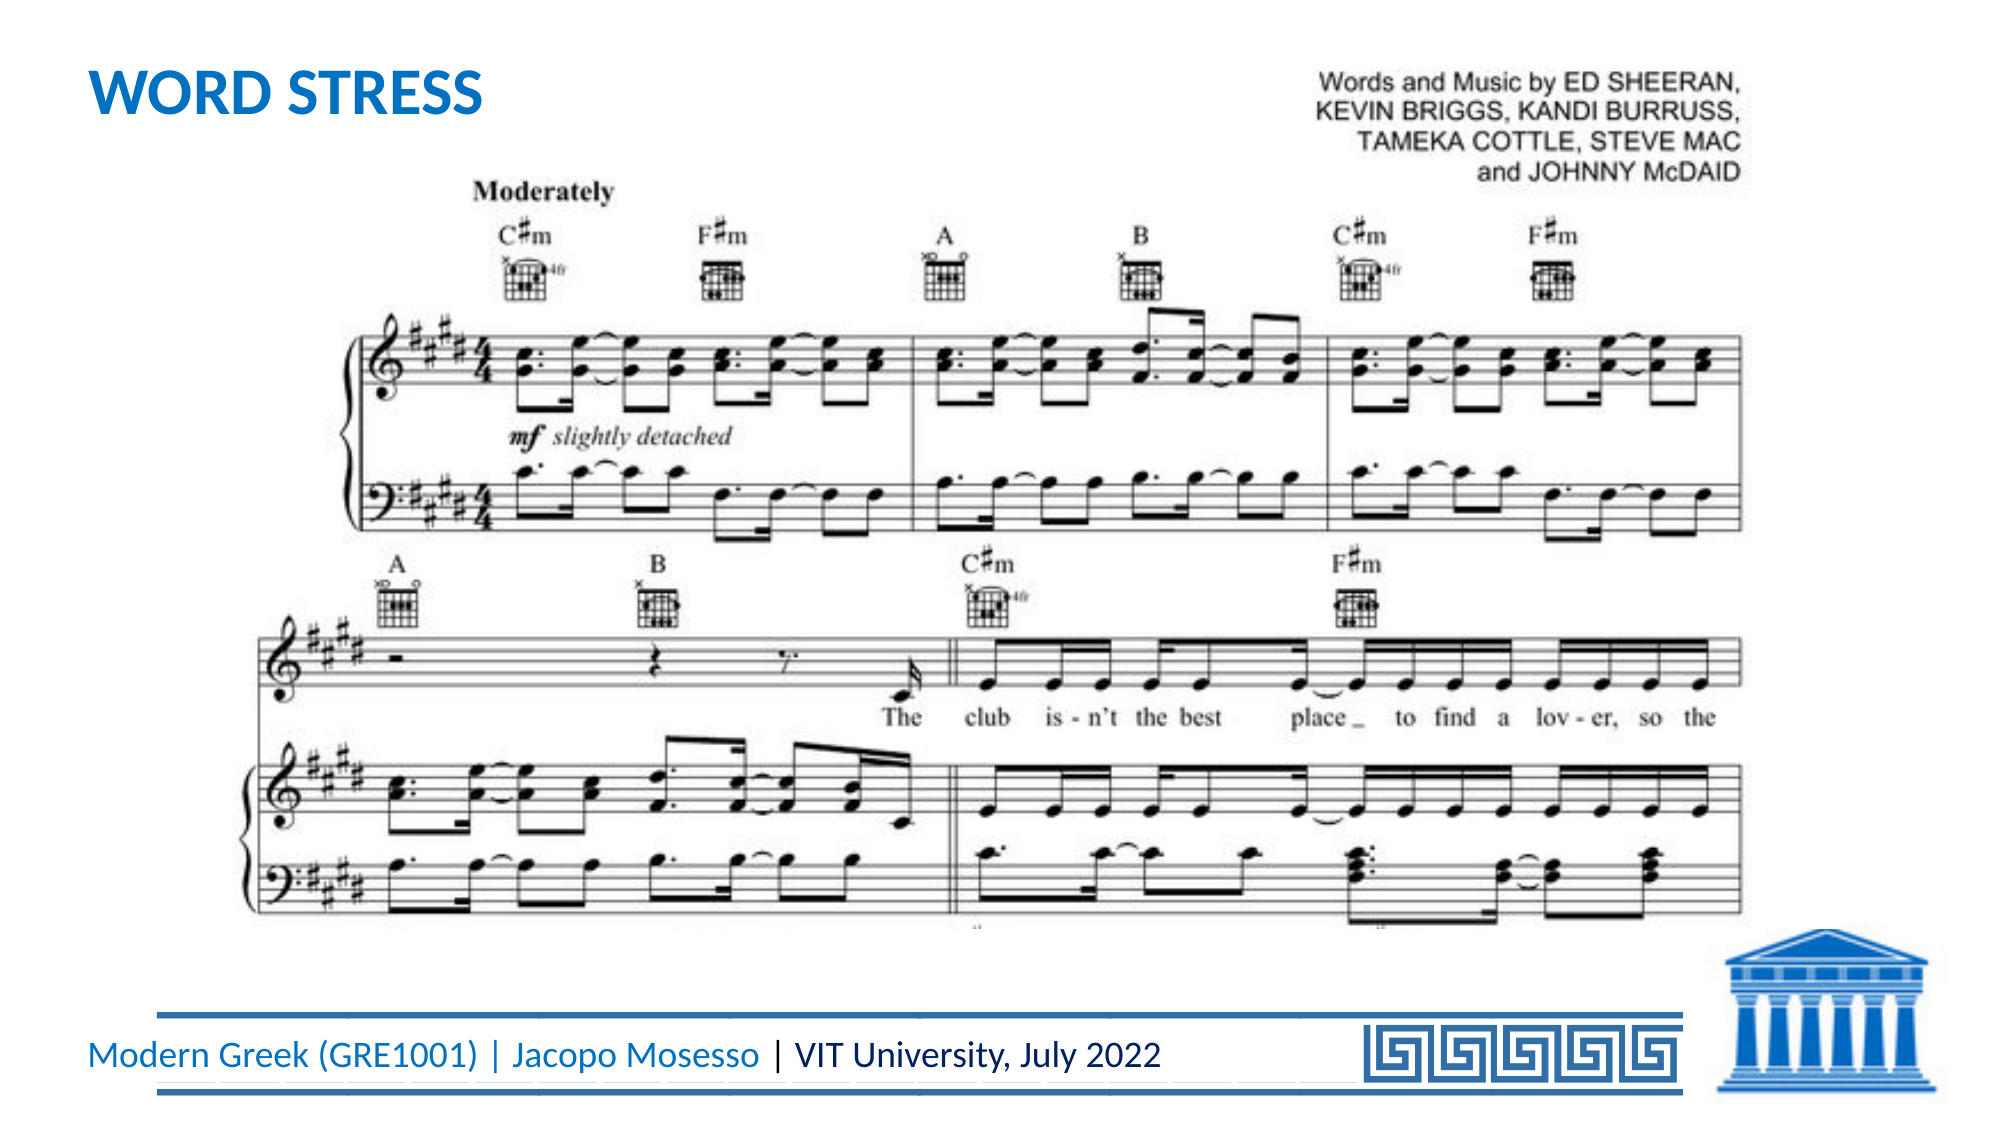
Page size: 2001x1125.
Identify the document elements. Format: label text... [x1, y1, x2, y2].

text_box Modern Greek (GRE1001) | Jacopo Mosesso | VIT University, July 2022 [72, 1022, 156, 1083]
picture [160, 54, 1969, 1125]
text_box WORD STRESS [0, 40, 600, 136]
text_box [156, 1010, 1684, 1096]
